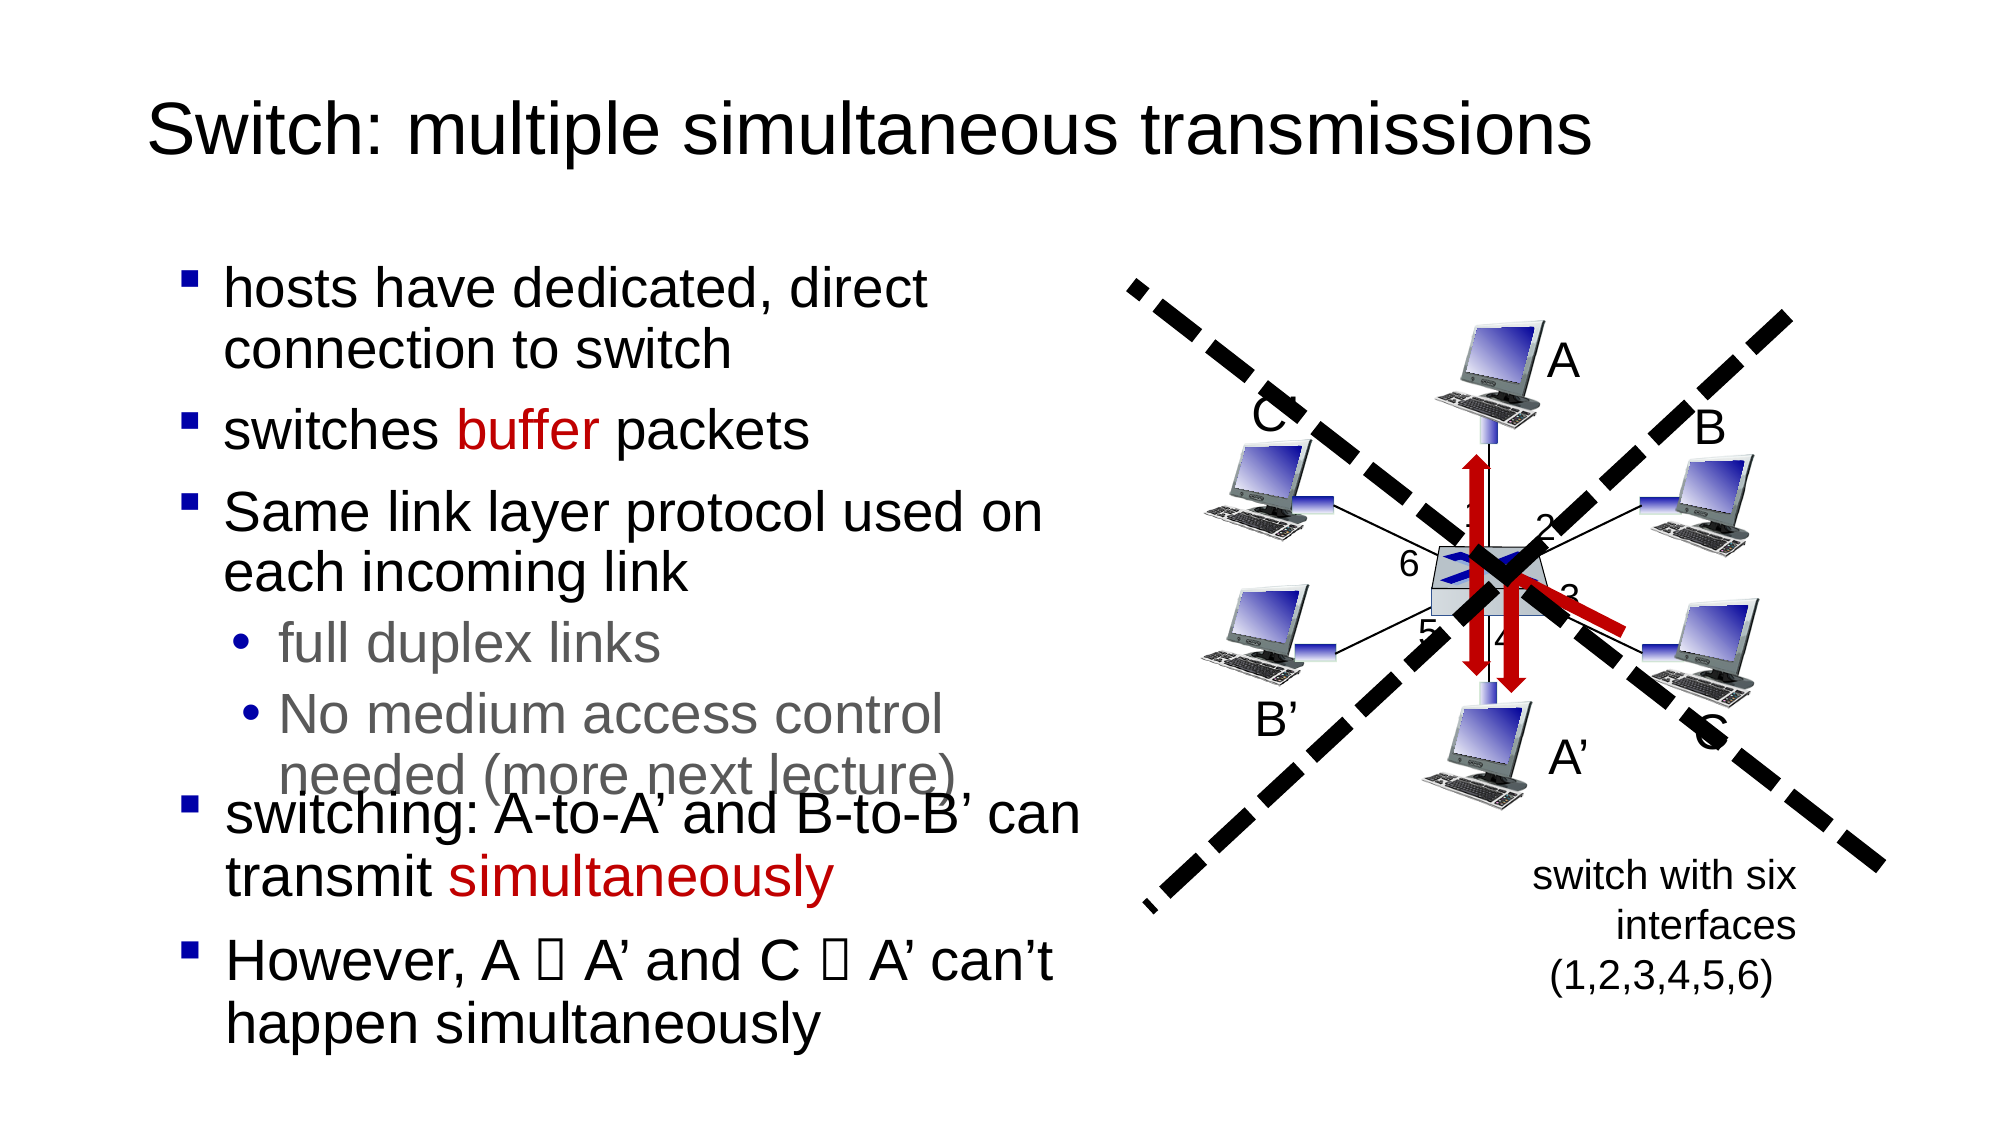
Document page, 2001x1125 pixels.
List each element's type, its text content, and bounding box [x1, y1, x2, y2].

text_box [1147, 867, 1788, 909]
title Switch: multiple simultaneous transmissions [131, 57, 1857, 205]
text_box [1174, 867, 1812, 1007]
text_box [1131, 284, 1882, 867]
text_box hosts have dedicated, direct connection to switch switches buffer packets Same link layer protocol used on each incoming link full duplex links No medium access control needed (more next lecture) [152, 251, 1112, 776]
text_box switching: A-to-A’ and B-to-B’ can transmit simultaneously However, A  A’ and C  A’ can’t happen simultaneously [152, 776, 1256, 1092]
